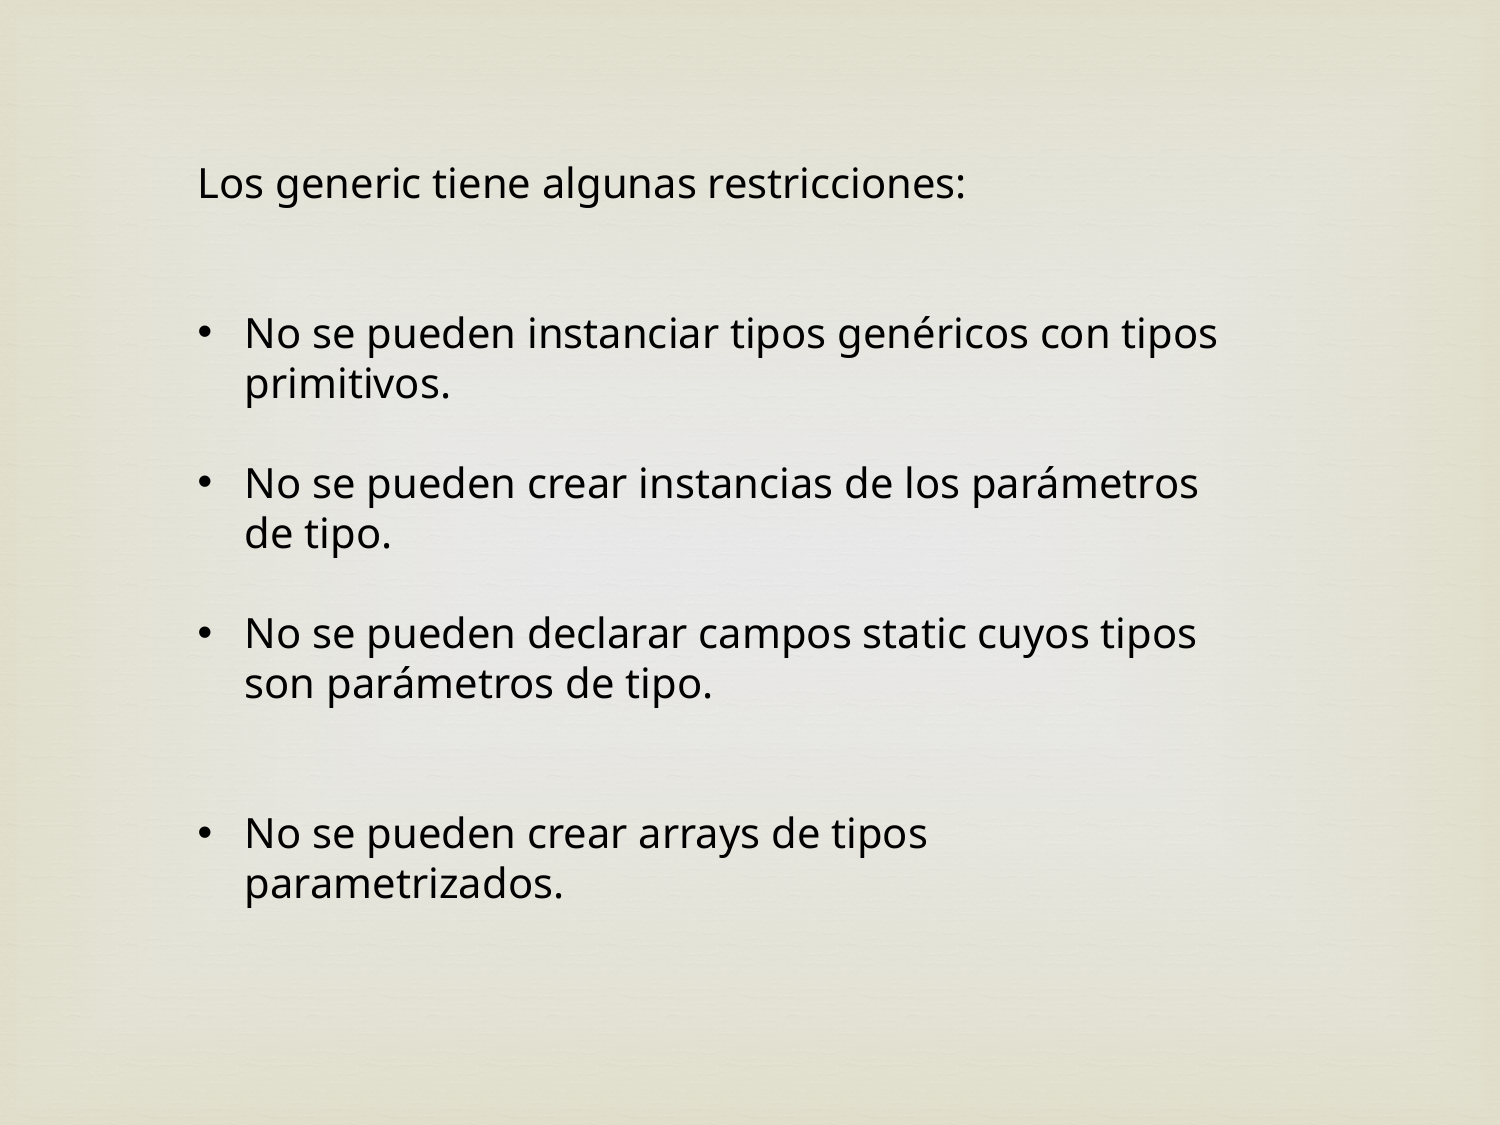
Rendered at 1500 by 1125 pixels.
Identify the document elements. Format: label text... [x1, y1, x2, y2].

text_box Los generic tiene algunas restricciones: No se pueden instanciar tipos genéricos con tipos primitivos. No se pueden crear instancias de los parámetros de tipo. No se pueden declarar campos static cuyos tipos son parámetros de tipo. No se pueden crear arrays de tipos parametrizados. [182, 149, 1235, 915]
